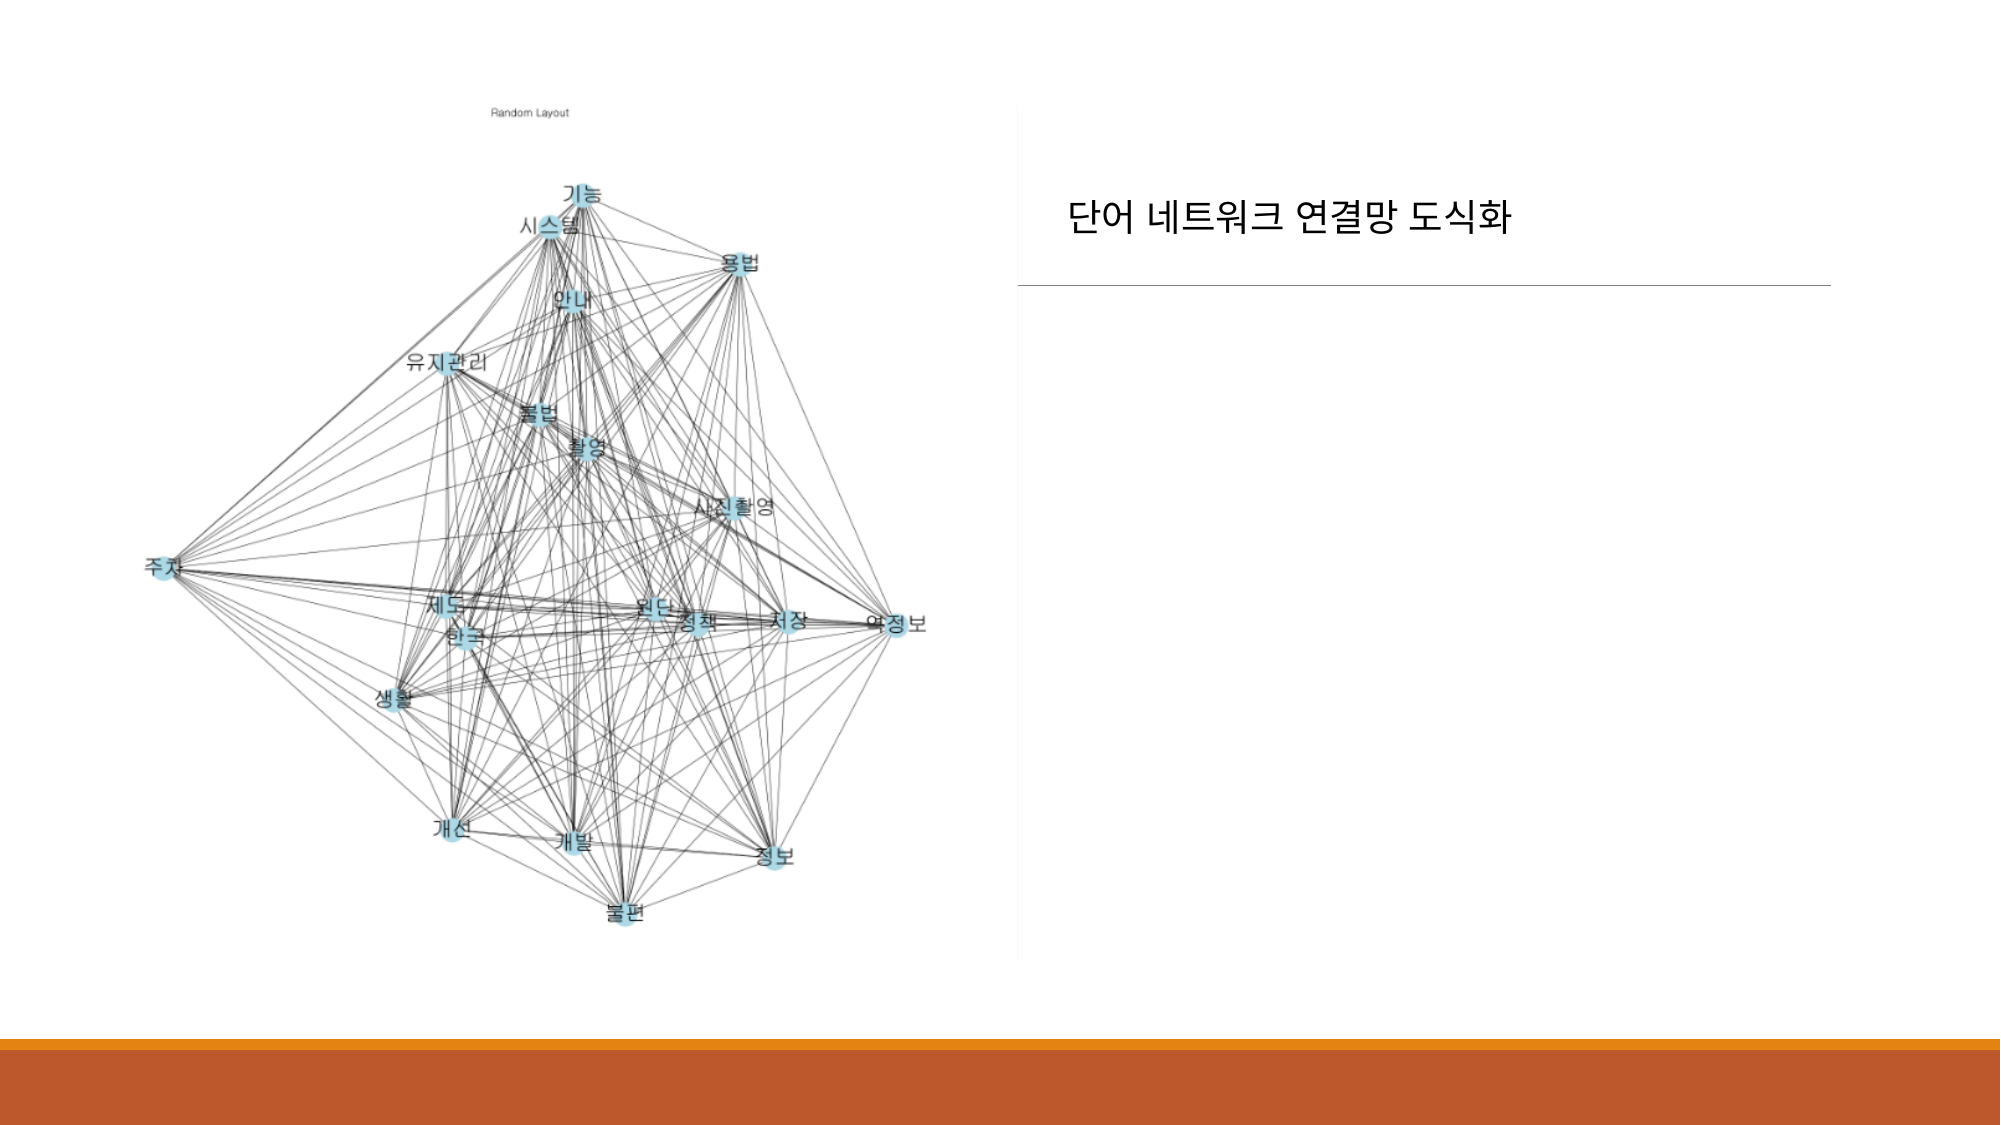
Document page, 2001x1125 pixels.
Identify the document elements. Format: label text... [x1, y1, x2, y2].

picture [71, 105, 1019, 960]
text_box 단어 네트워크 연결망 도식화 [1052, 186, 1640, 246]
